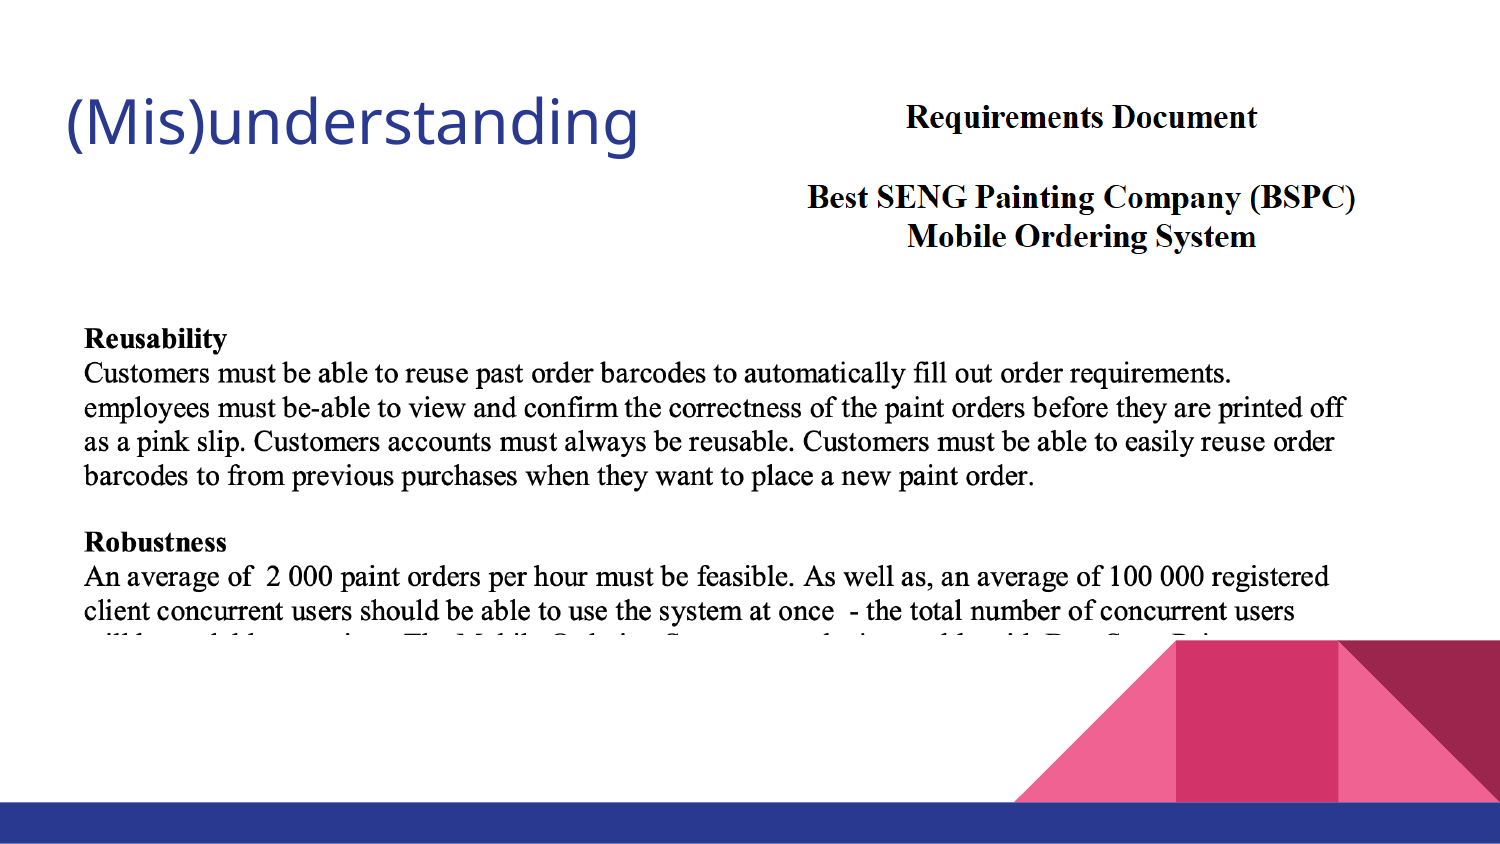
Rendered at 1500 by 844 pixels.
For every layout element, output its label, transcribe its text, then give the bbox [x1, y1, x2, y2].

list [51, 201, 1449, 750]
title (Mis)understanding [51, 67, 1449, 167]
picture [787, 88, 1373, 268]
picture [0, 300, 1419, 635]
